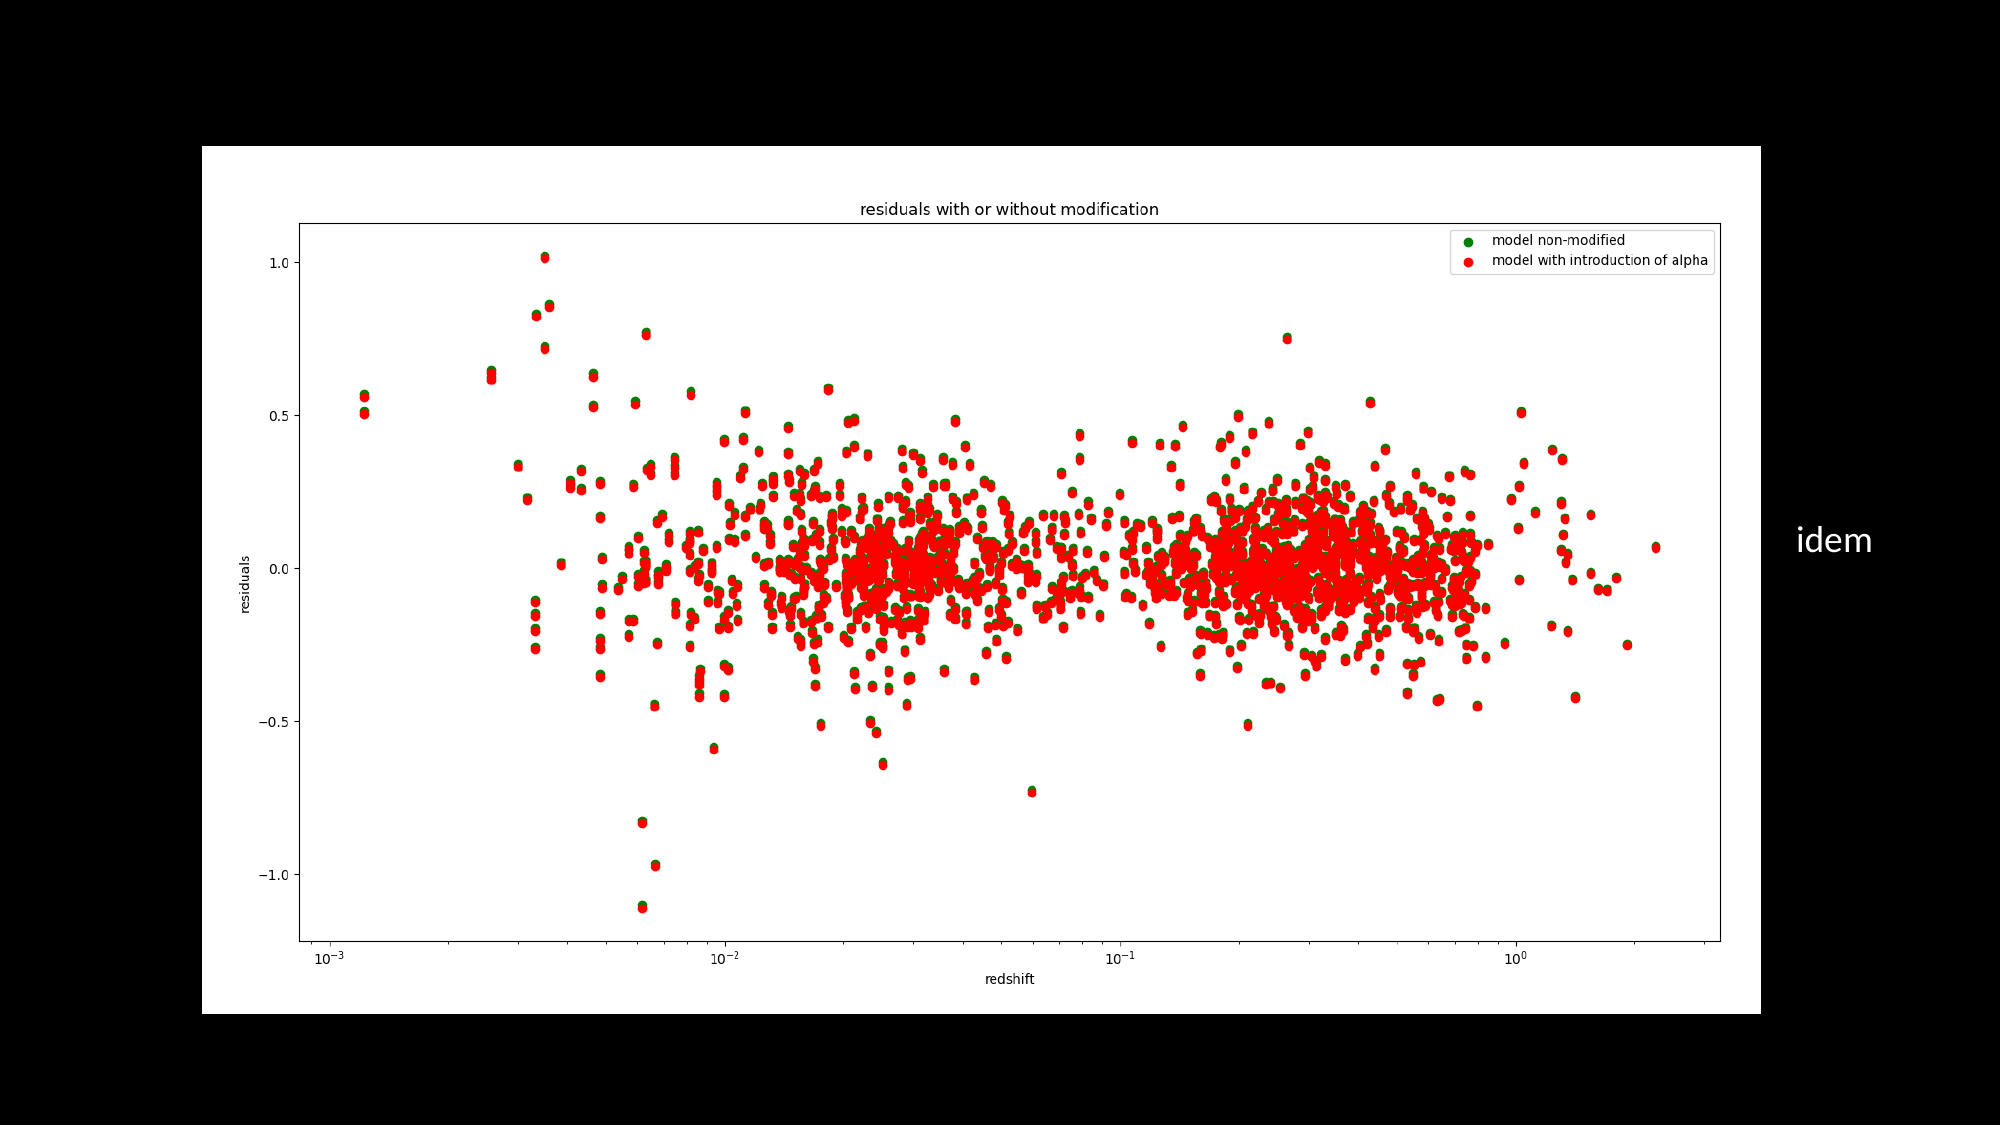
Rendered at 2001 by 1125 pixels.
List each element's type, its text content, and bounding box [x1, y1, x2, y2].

text_box idem [1781, 507, 1964, 568]
picture [202, 146, 1761, 1014]
